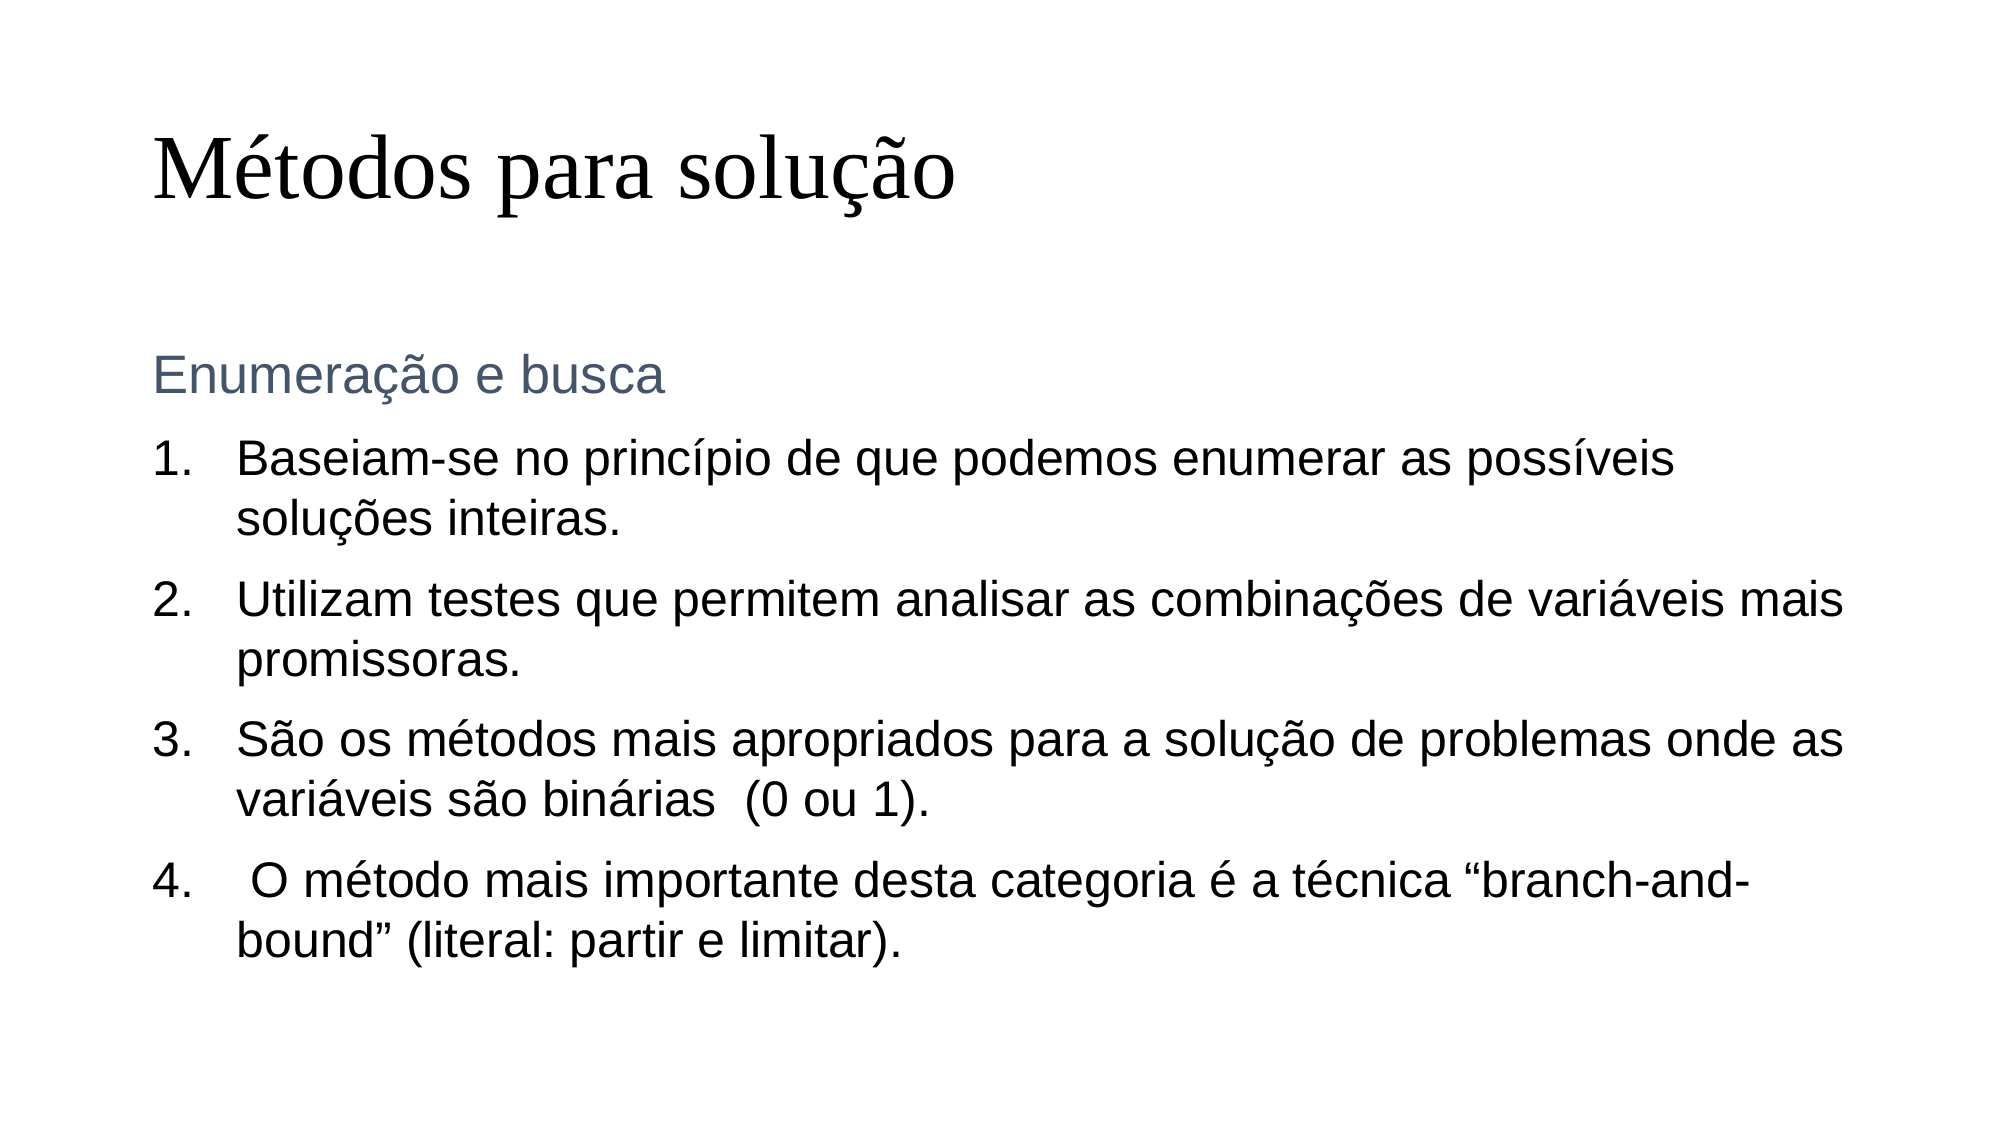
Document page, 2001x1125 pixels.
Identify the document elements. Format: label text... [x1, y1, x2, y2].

list Enumeração e busca Baseiam-se no princípio de que podemos enumerar as possíveis soluções inteiras. Utilizam testes que permitem analisar as combinações de variáveis mais promissoras. São os métodos mais apropriados para a solução de problemas onde as variáveis são binárias (0 ou 1). O método mais importante desta categoria é a técnica “branch-and-bound” (literal: partir e limitar). [137, 299, 1863, 1014]
title Métodos para solução [137, 59, 1863, 278]
